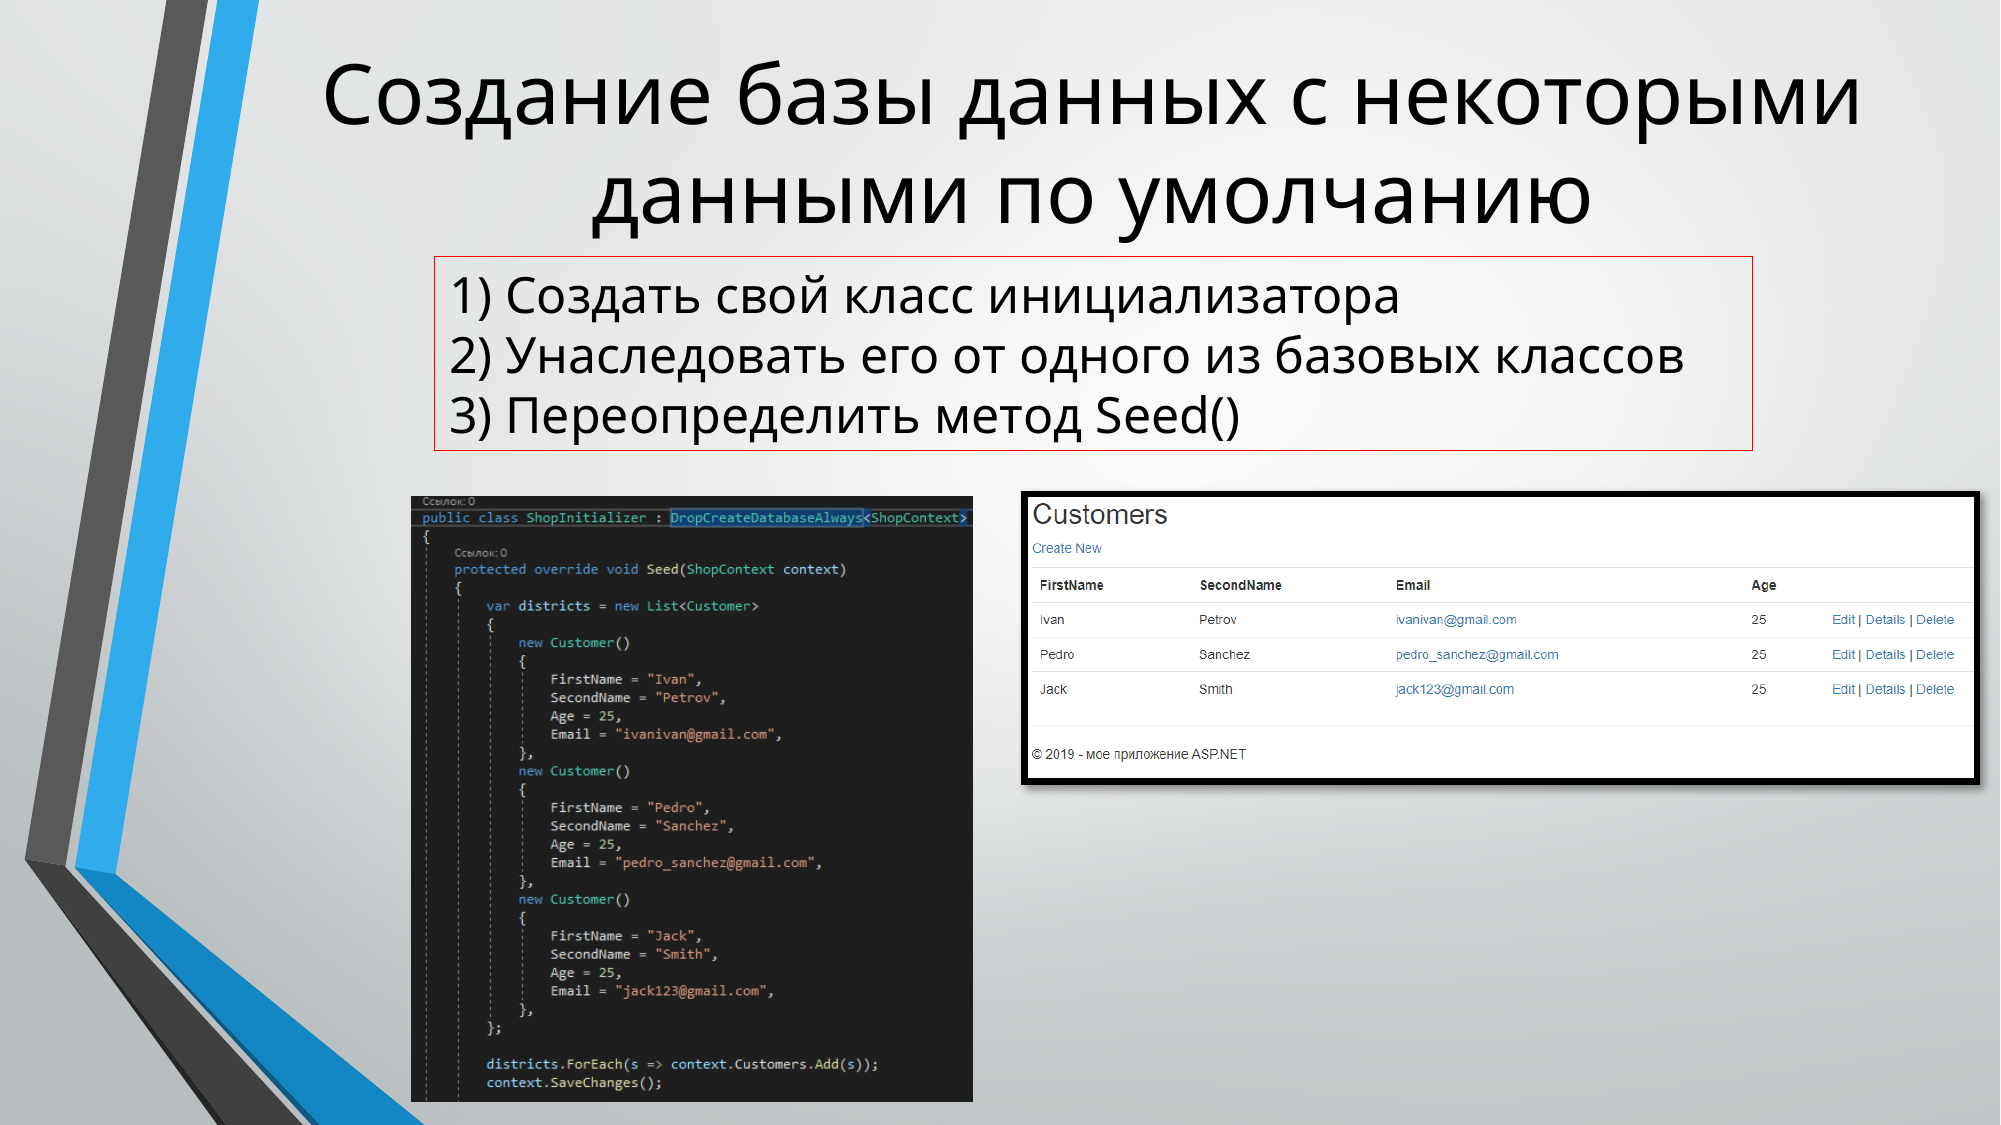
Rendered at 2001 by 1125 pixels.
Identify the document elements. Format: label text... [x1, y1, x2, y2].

title Создание базы данных с некоторыми данными по умолчанию [252, 0, 1934, 282]
text_box Создать свой класс инициализатора Унаследовать его от одного из базовых классов Переопределить метод Seed() [434, 256, 1753, 451]
picture [410, 496, 973, 1102]
picture [1027, 496, 1975, 779]
